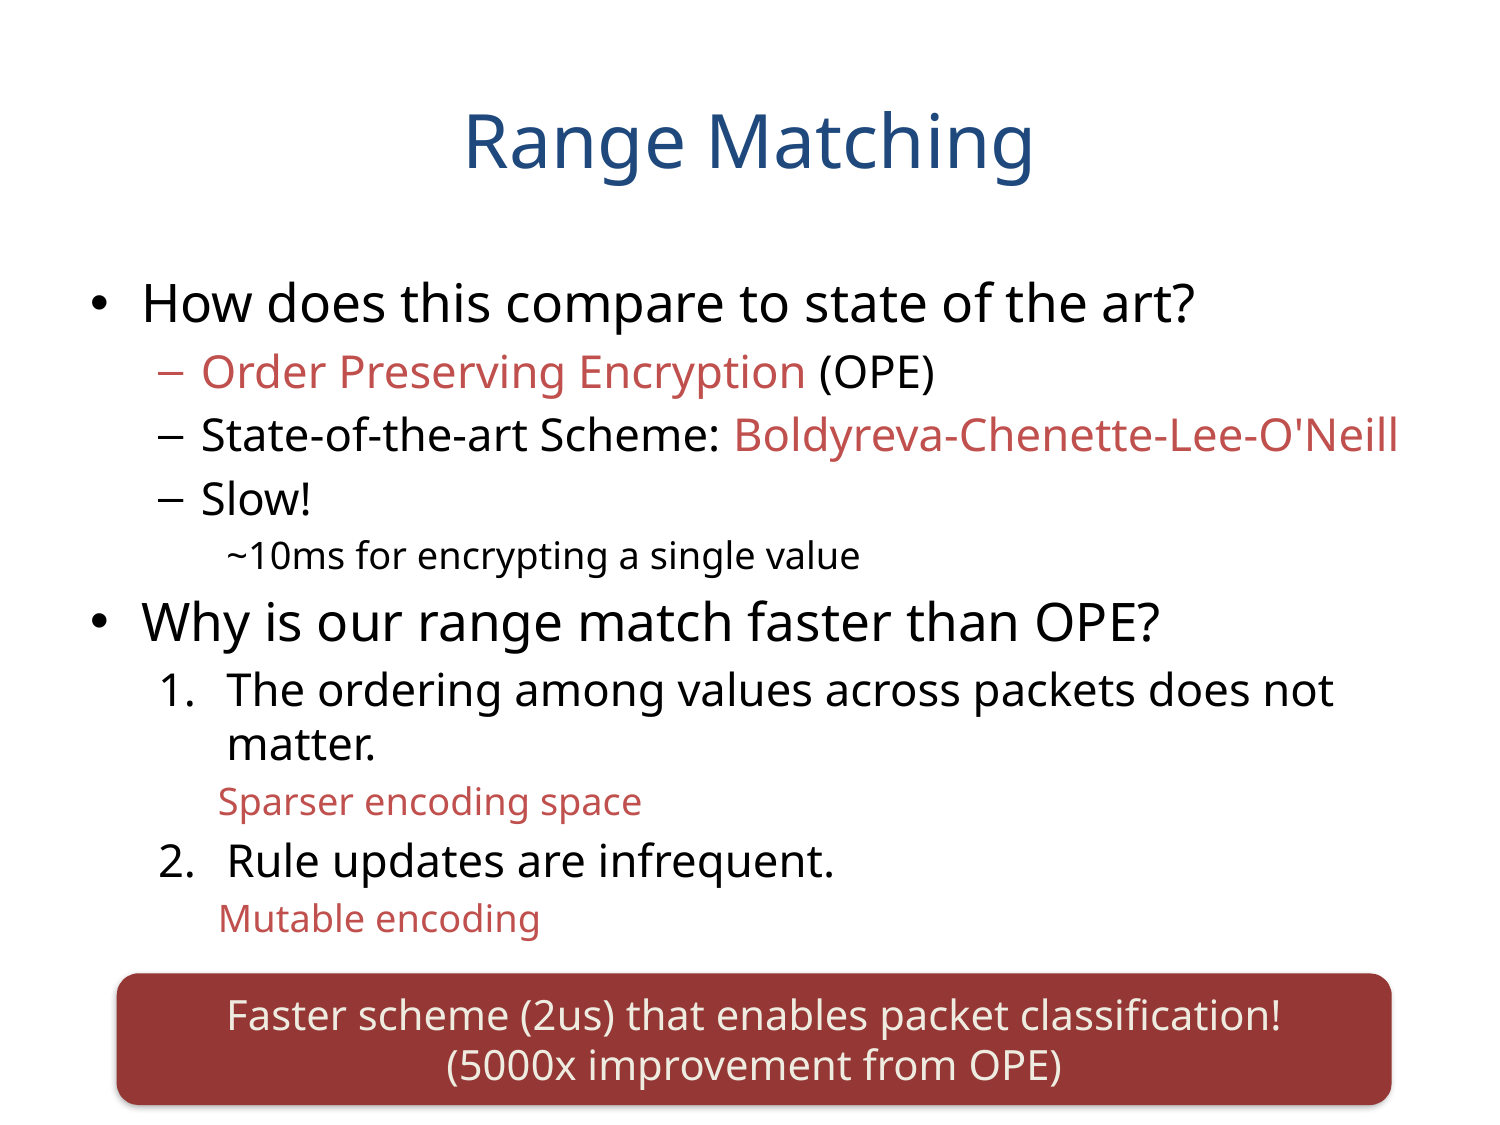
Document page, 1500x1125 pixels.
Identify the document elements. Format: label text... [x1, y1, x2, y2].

list How does this compare to state of the art? Order Preserving Encryption (OPE) State-of-the-art Scheme: Boldyreva-Chenette-Lee-O'Neill Slow! ~10ms for encrypting a single value Why is our range match faster than OPE? The ordering among values across packets does not matter. Sparser encoding space Rule updates are infrequent. Mutable encoding [75, 262, 1425, 1005]
text_box Faster scheme (2us) that enables packet classification! (5000x improvement from OPE) [115, 972, 1393, 1106]
title Range Matching [75, 45, 1425, 233]
